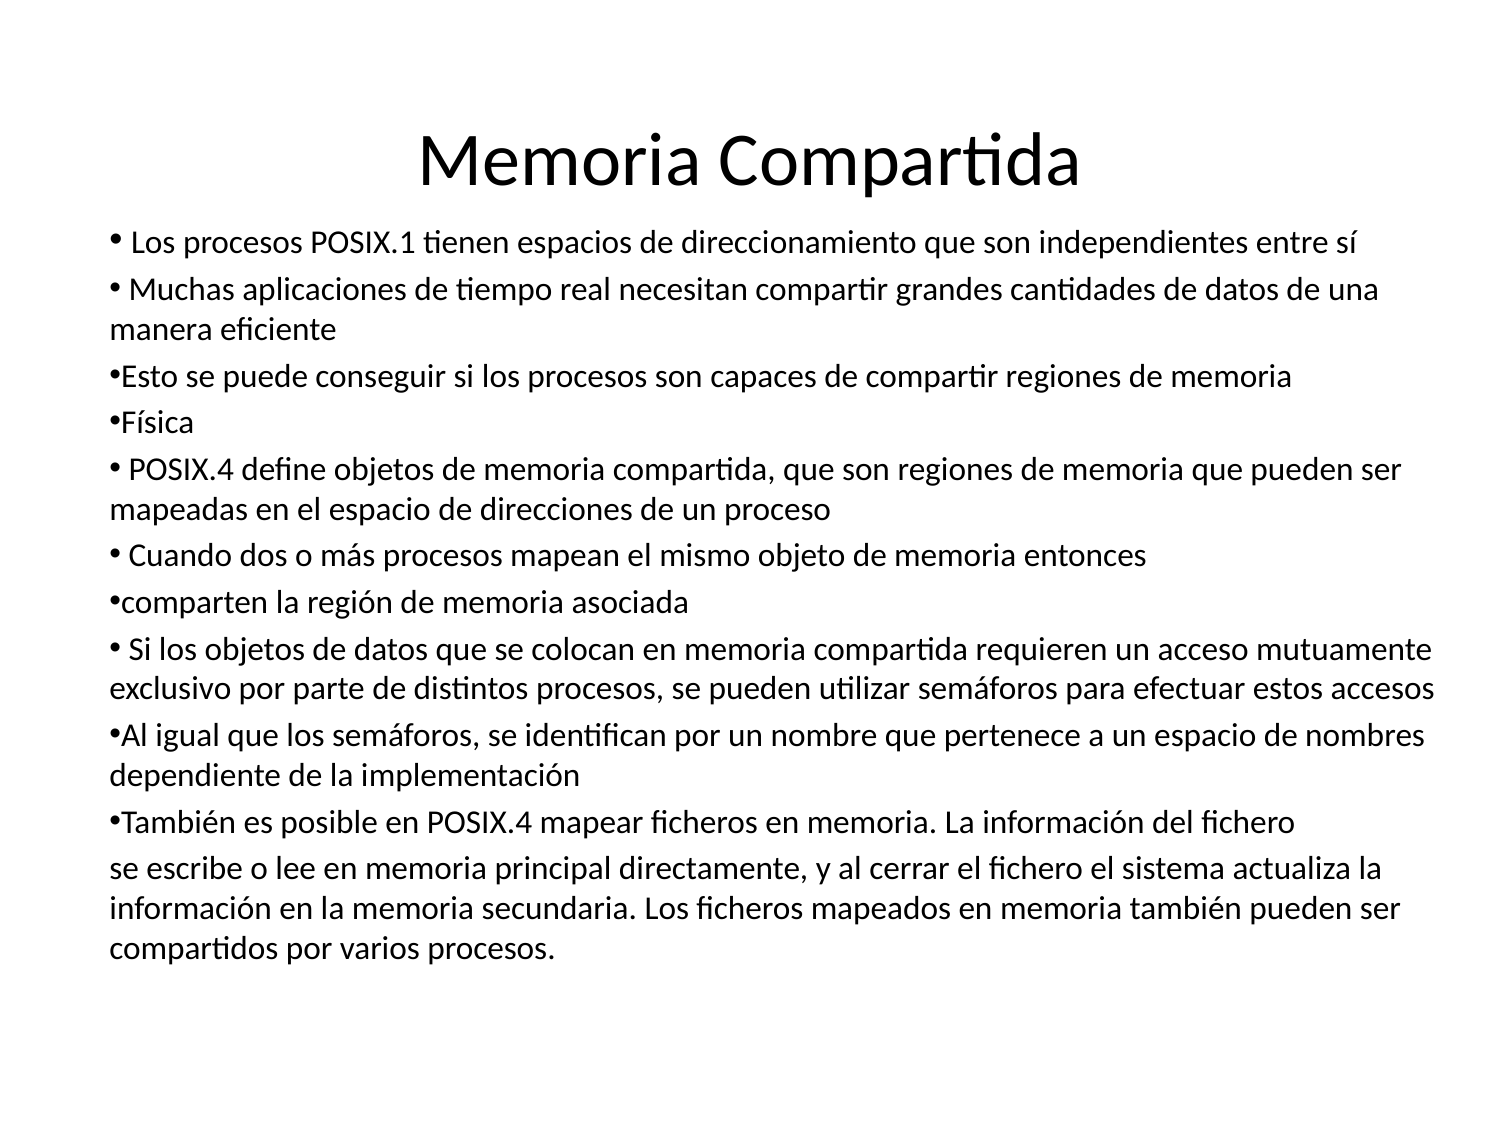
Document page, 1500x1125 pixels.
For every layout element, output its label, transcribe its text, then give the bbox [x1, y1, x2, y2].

subtitle Los procesos POSIX.1 tienen espacios de direccionamiento que son independientes entre sí Muchas aplicaciones de tiempo real necesitan compartir grandes cantidades de datos de una manera eficiente Esto se puede conseguir si los procesos son capaces de compartir regiones de memoria Física POSIX.4 define objetos de memoria compartida, que son regiones de memoria que pueden ser mapeadas en el espacio de direcciones de un proceso Cuando dos o más procesos mapean el mismo objeto de memoria entonces comparten la región de memoria asociada Si los objetos de datos que se colocan en memoria compartida requieren un acceso mutuamente exclusivo por parte de distintos procesos, se pueden utilizar semáforos para efectuar estos accesos Al igual que los semáforos, se identifican por un nombre que pertenece a un espacio de nombres dependiente de la implementación También es posible en POSIX.4 mapear ficheros en memoria. La información del fichero se escribe o lee en memoria principal directamente, y al cerrar el fichero el sistema actualiza la información en la memoria secundaria. Los ficheros mapeados en memoria también pueden ser compartidos por varios procesos. [94, 208, 1500, 1035]
title Memoria Compartida [112, 101, 1388, 208]
